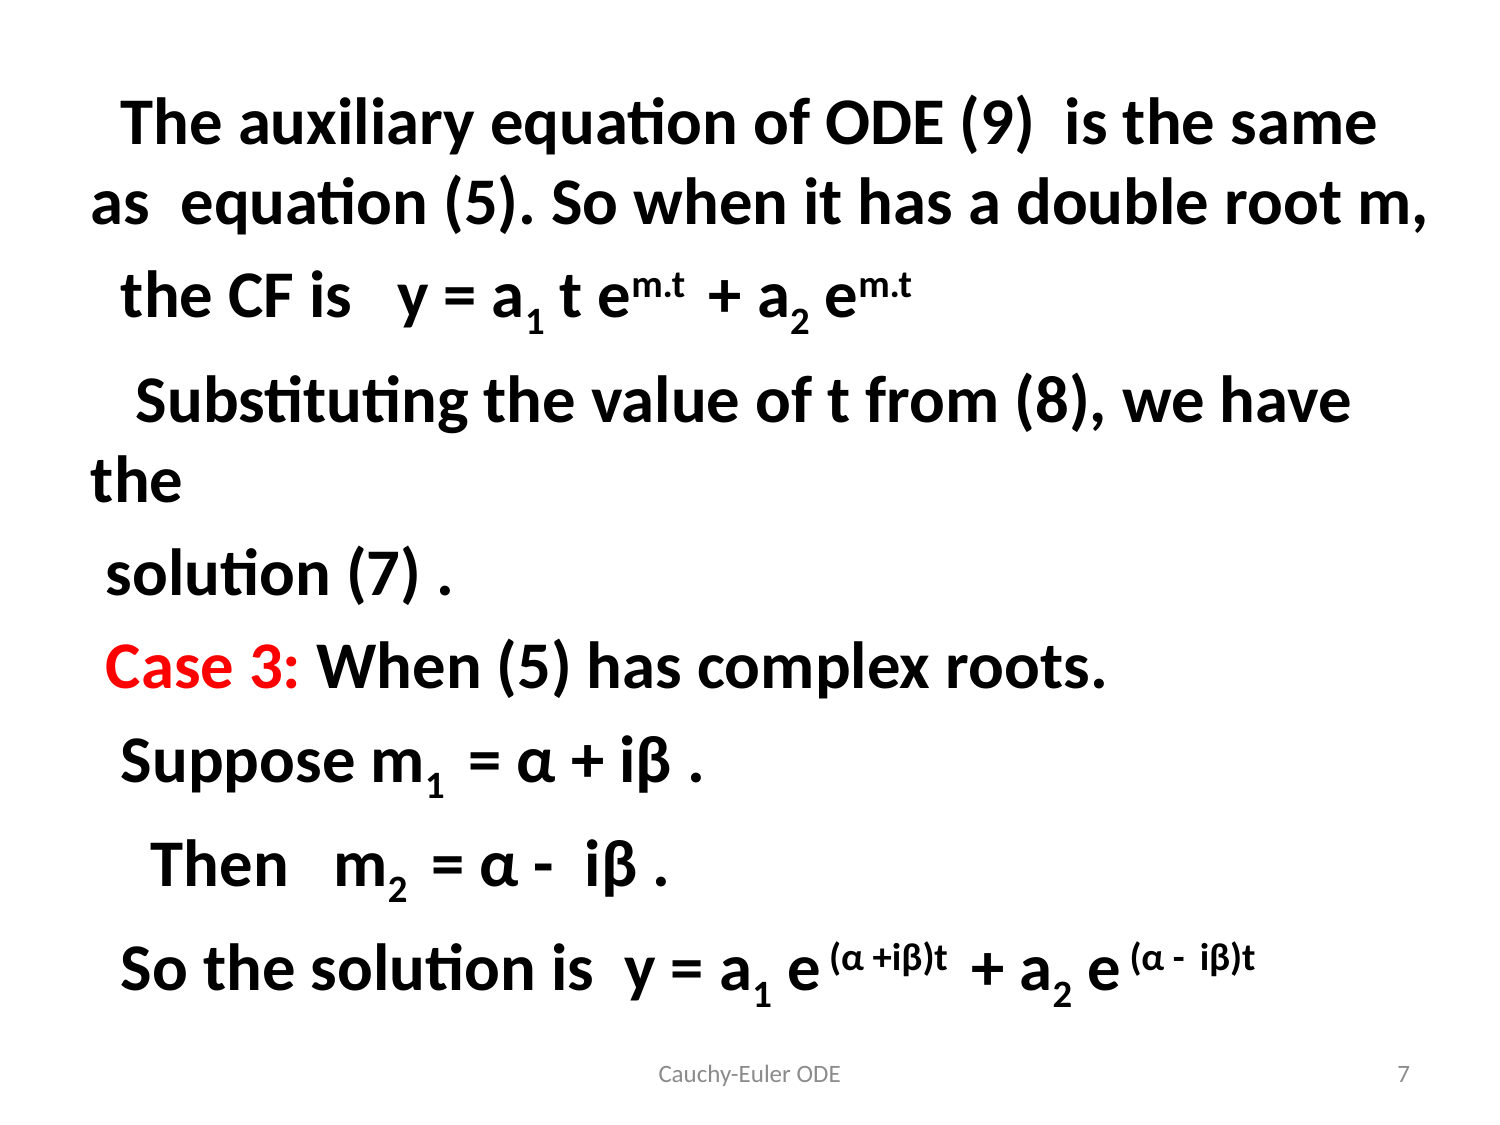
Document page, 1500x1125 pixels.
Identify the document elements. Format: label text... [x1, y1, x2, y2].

footer Cauchy-Euler ODE [512, 1042, 988, 1103]
list The auxiliary equation of ODE (9) is the same as equation (5). So when it has a double root m, the CF is y = a1 t em.t + a2 em.t Substituting the value of t from (8), we have the solution (7) . Case 3: When (5) has complex roots. Suppose m1 = α + iβ . Then m2 = α - iβ . So the solution is y = a1 e (α +iβ)t + a2 e (α - iβ)t [46, 70, 1454, 1067]
slide_number 7 [1074, 1042, 1425, 1103]
